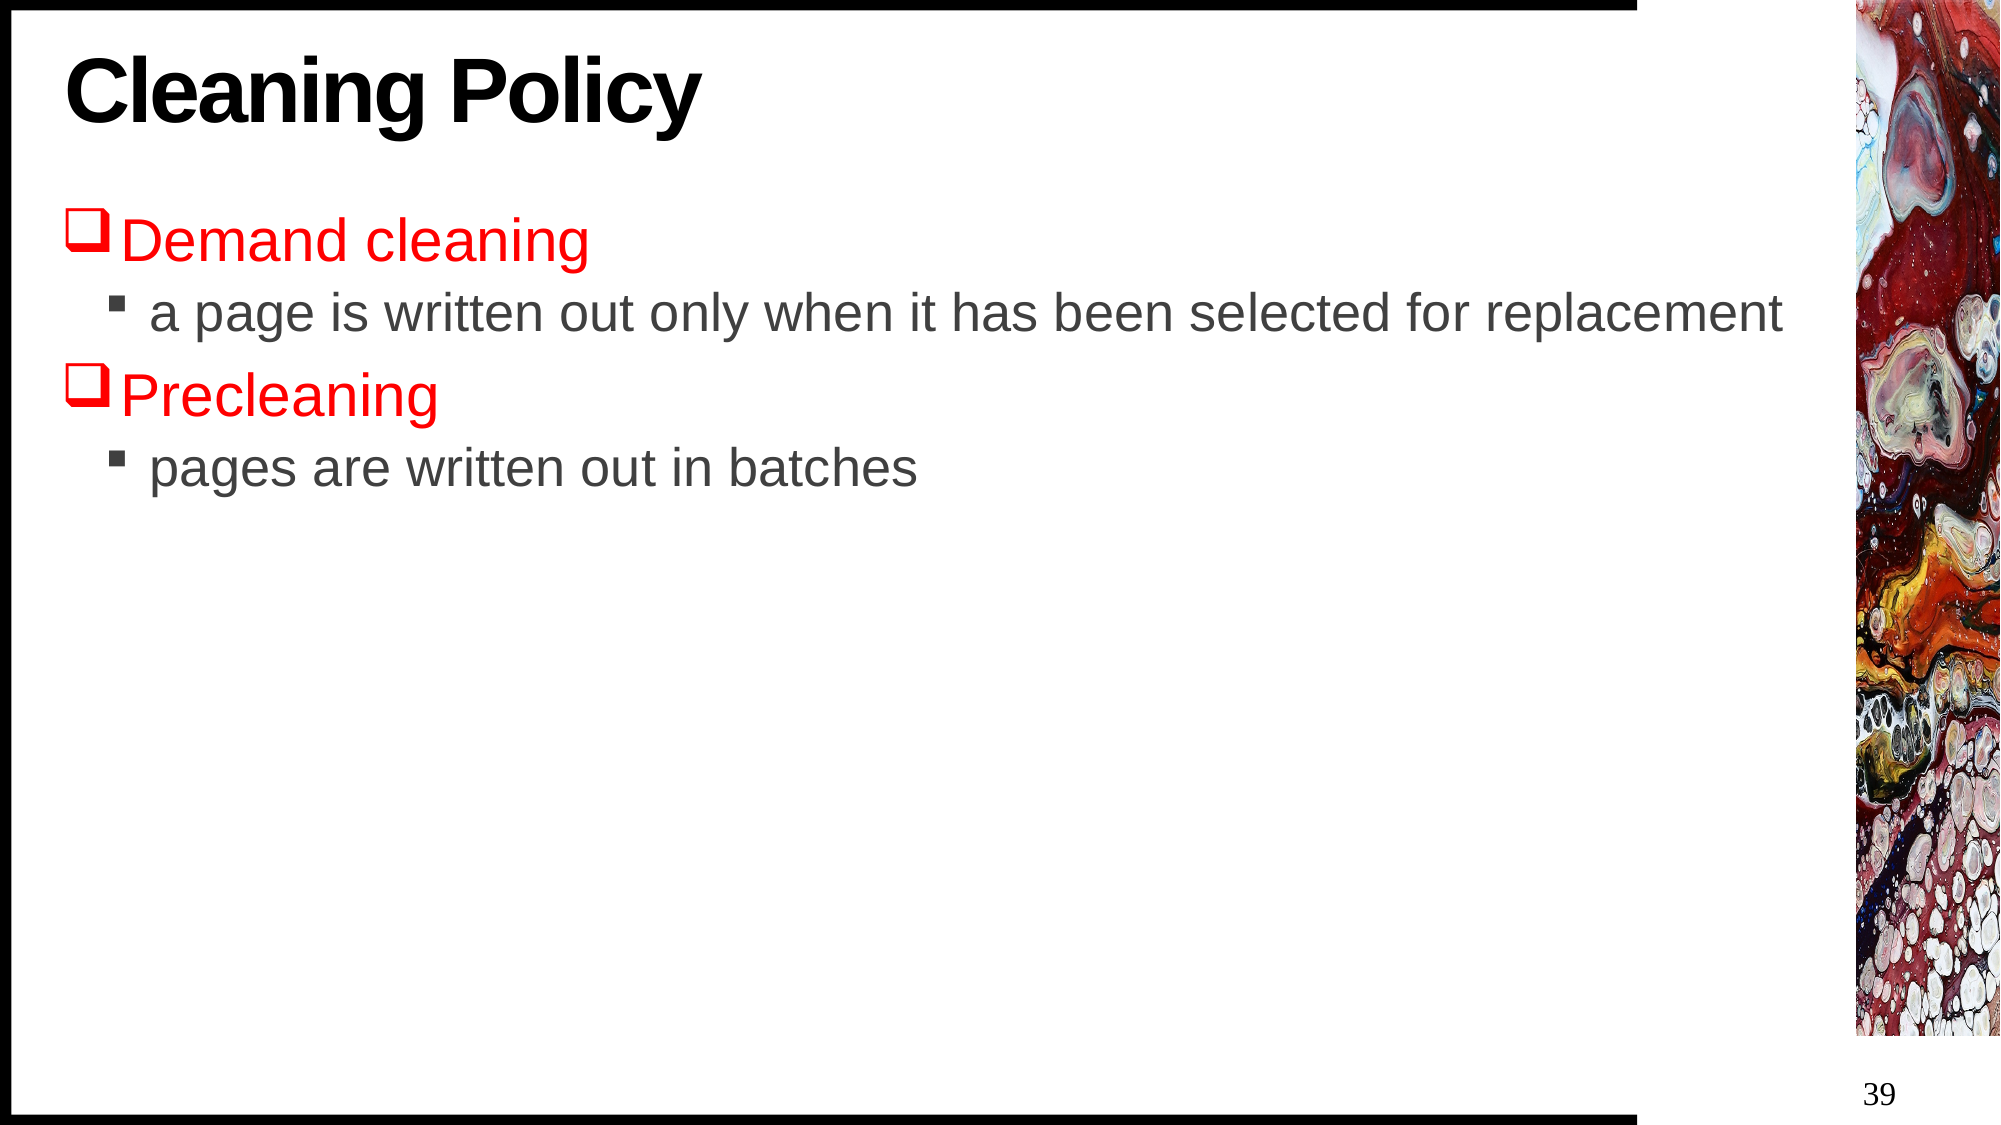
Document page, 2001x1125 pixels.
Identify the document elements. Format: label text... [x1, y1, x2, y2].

list Demand cleaning a page is written out only when it has been selected for replacement Precleaning pages are written out in batches [60, 209, 1817, 977]
picture [1856, 0, 2000, 1036]
slide_number 39 [1856, 1069, 1903, 1115]
title Cleaning Policy [64, 37, 1573, 149]
